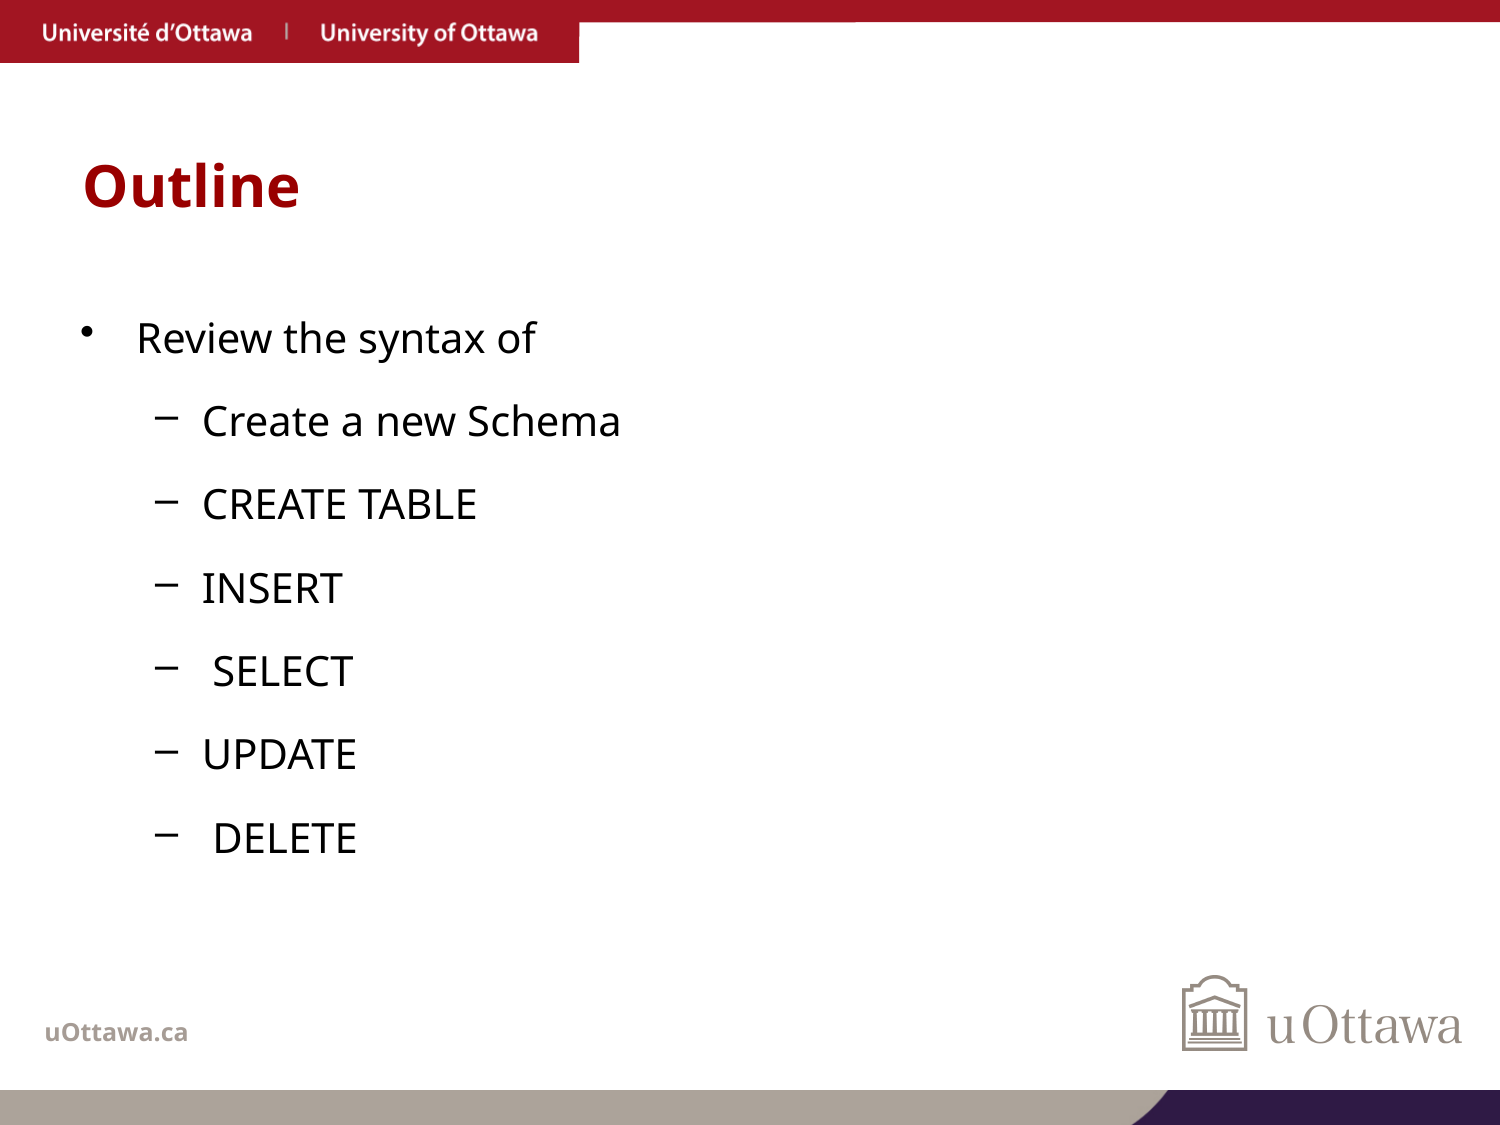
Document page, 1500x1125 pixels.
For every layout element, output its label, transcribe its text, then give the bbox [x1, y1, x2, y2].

picture [0, 1090, 1500, 1125]
list Review the syntax of Create a new Schema CREATE TABLE INSERT SELECT UPDATE DELETE [64, 278, 1340, 895]
picture [1182, 975, 1462, 1051]
picture [0, 0, 1500, 63]
title Outline [67, 113, 1344, 256]
